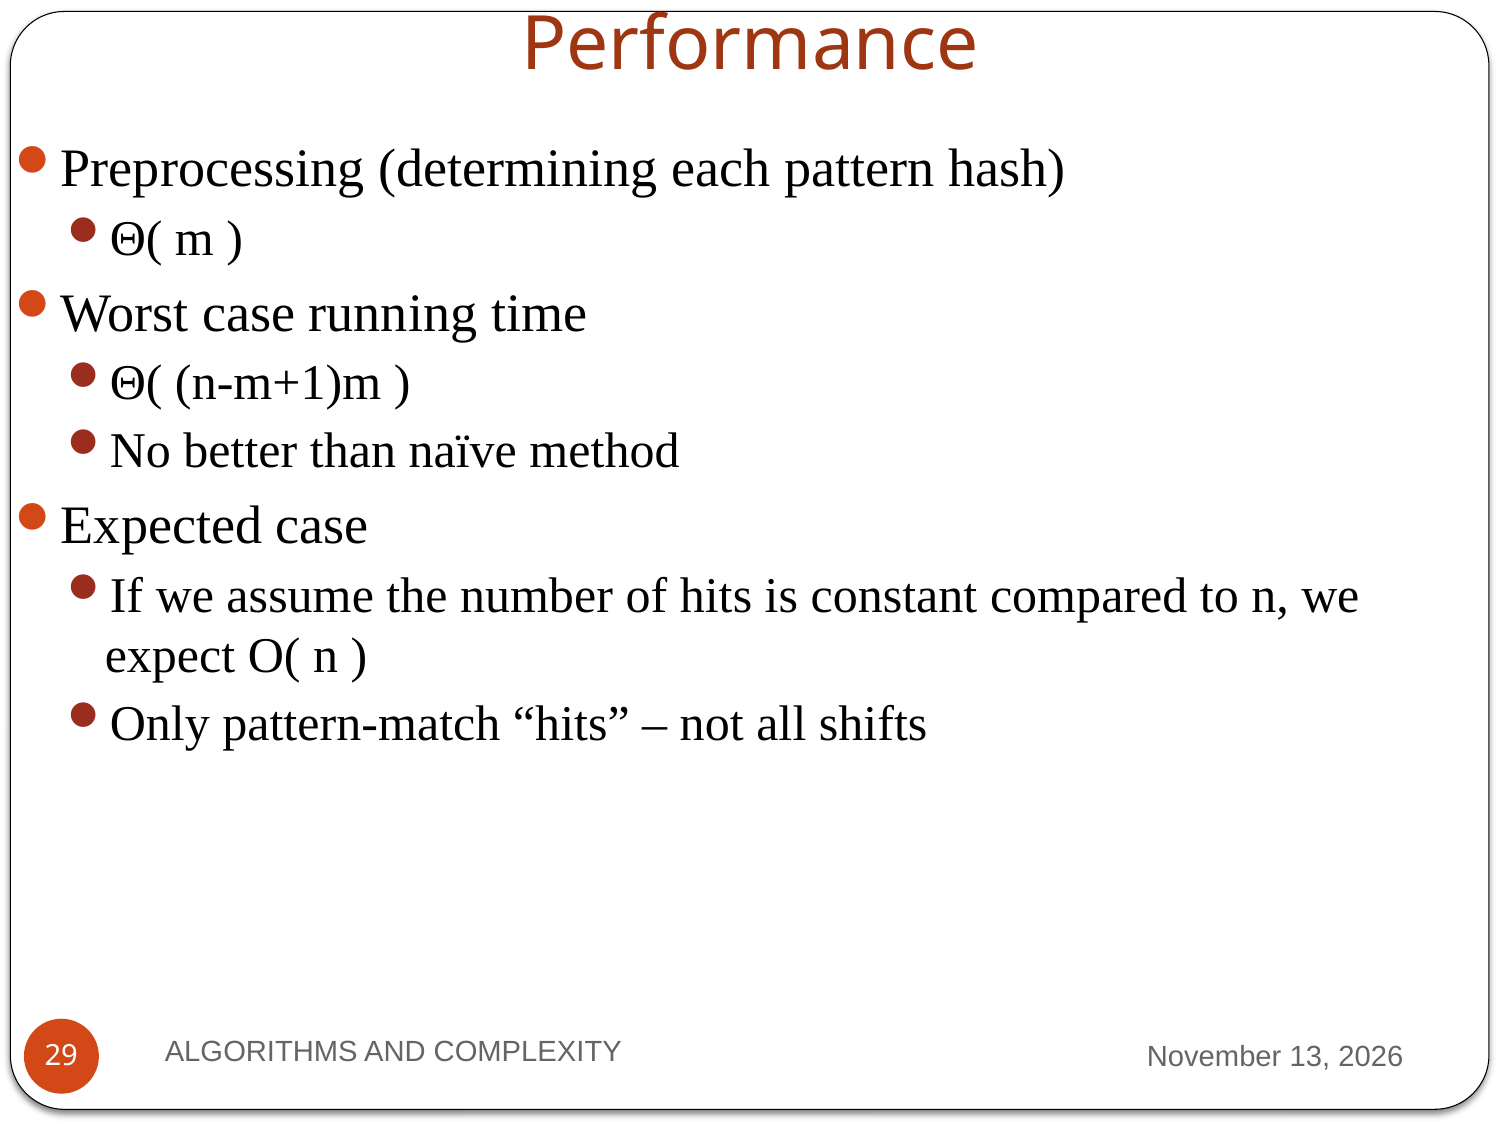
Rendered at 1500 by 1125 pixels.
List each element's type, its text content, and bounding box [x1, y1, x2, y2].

footer ALGORITHMS AND COMPLEXITY [150, 1050, 800, 1088]
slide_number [1012, 1050, 1419, 1094]
text_box Preprocessing (determining each pattern hash) Θ( m ) Worst case running time Θ( (n-m+1)m ) No better than naïve method Expected case If we assume the number of hits is constant compared to n, we expect O( n ) Only pattern-match “hits” – not all shifts [0, 125, 1500, 1050]
slide_number 29 [23, 1050, 99, 1094]
title Performance [0, 0, 1500, 101]
